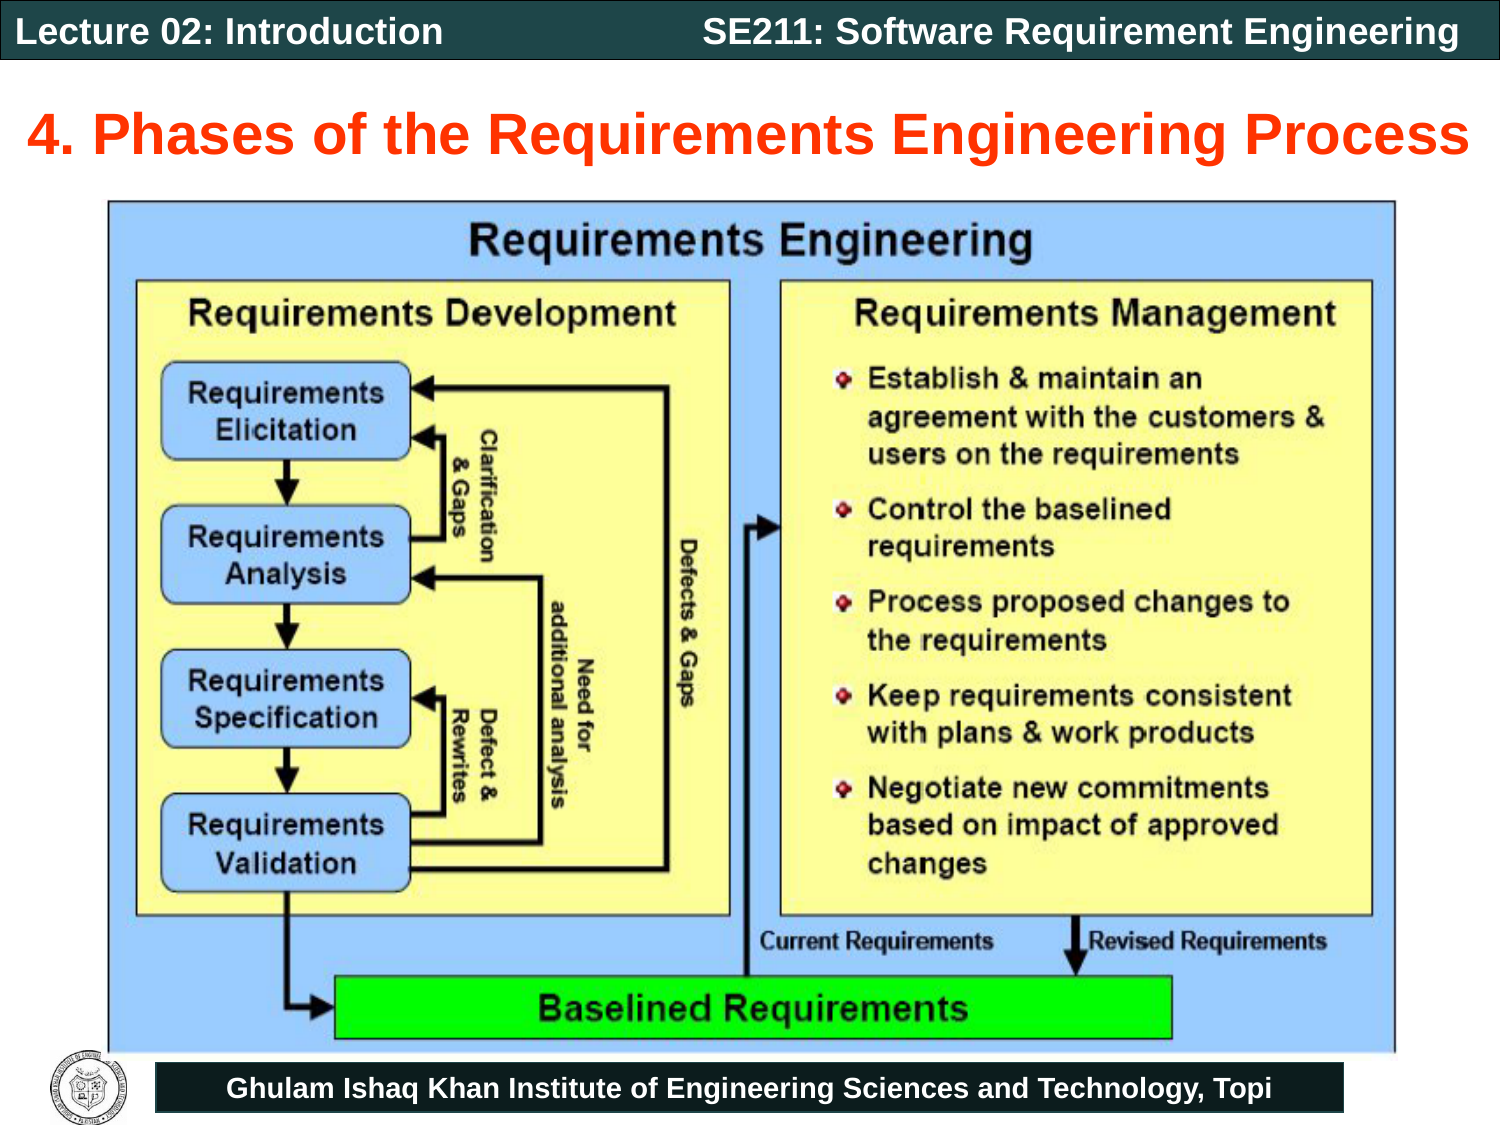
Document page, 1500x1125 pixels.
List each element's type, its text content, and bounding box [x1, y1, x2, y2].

picture [50, 1050, 127, 1125]
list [101, 199, 1399, 1062]
title 4. Phases of the Requirements Engineering Process [0, 62, 1500, 200]
